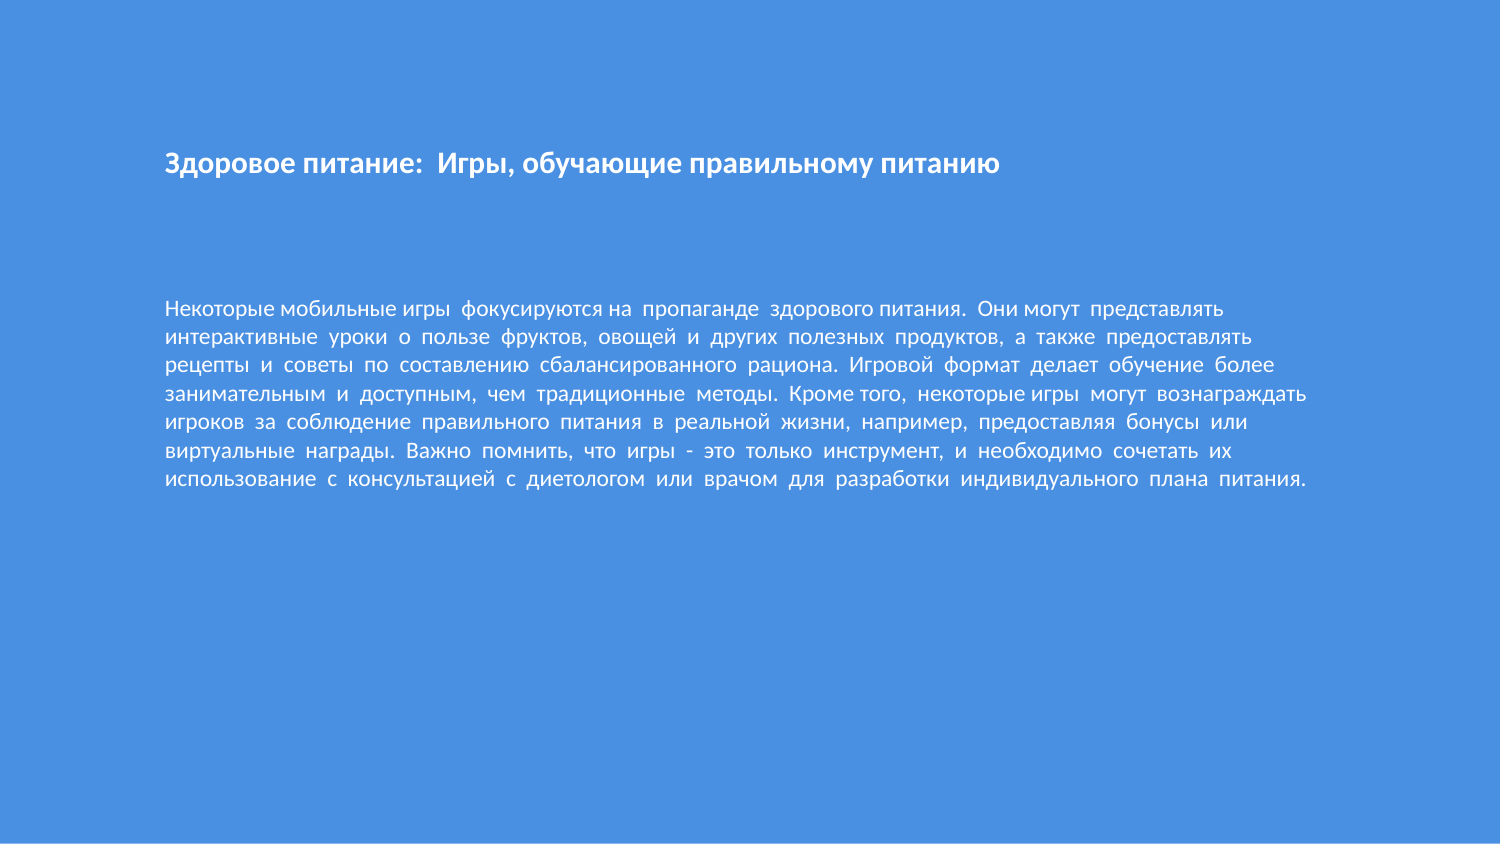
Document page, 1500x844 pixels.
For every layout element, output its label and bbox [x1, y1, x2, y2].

text_box [0, 0, 1500, 844]
